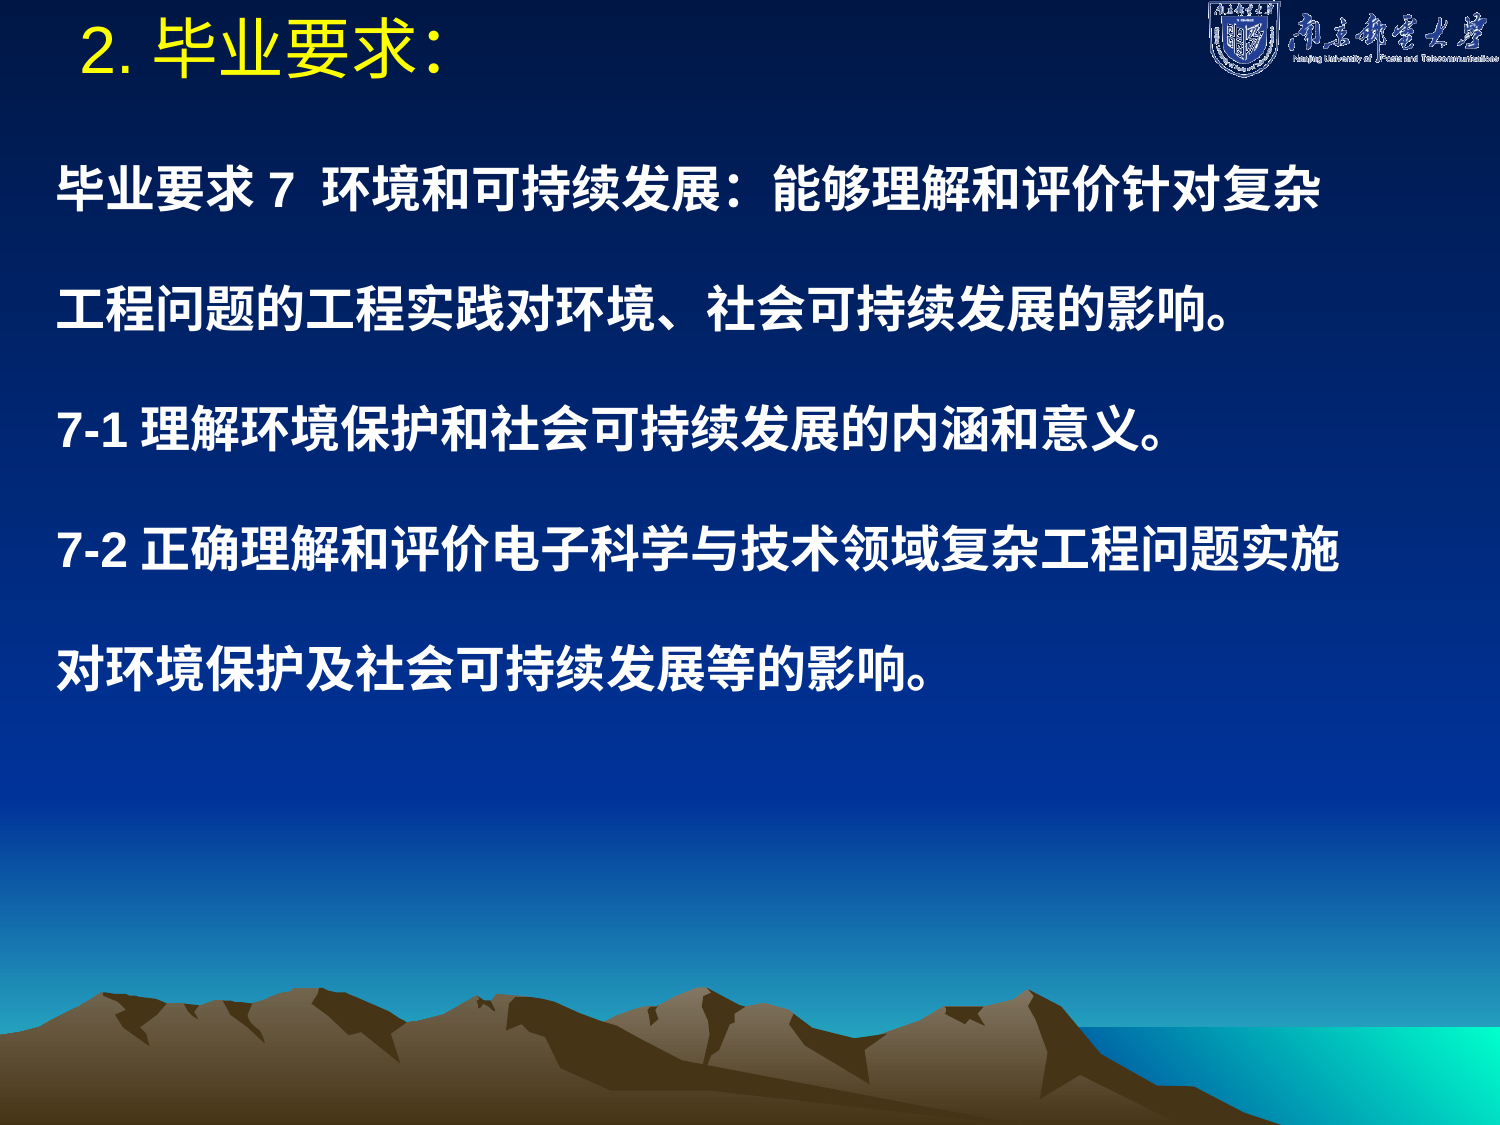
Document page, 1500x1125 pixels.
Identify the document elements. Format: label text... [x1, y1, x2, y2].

picture [1206, 0, 1500, 79]
slide_number [74, 1024, 426, 1101]
text_box 毕业要求7 环境和可持续发展：能够理解和评价针对复杂工程问题的工程实践对环境、社会可持续发展的影响。 7-1理解环境保护和社会可持续发展的内涵和意义。 7-2正确理解和评价电子科学与技术领域复杂工程问题实施对环境保护及社会可持续发展等的影响。 [41, 90, 1376, 705]
text_box 2.毕业要求： [64, 0, 880, 90]
slide_number [1074, 1024, 1426, 1101]
